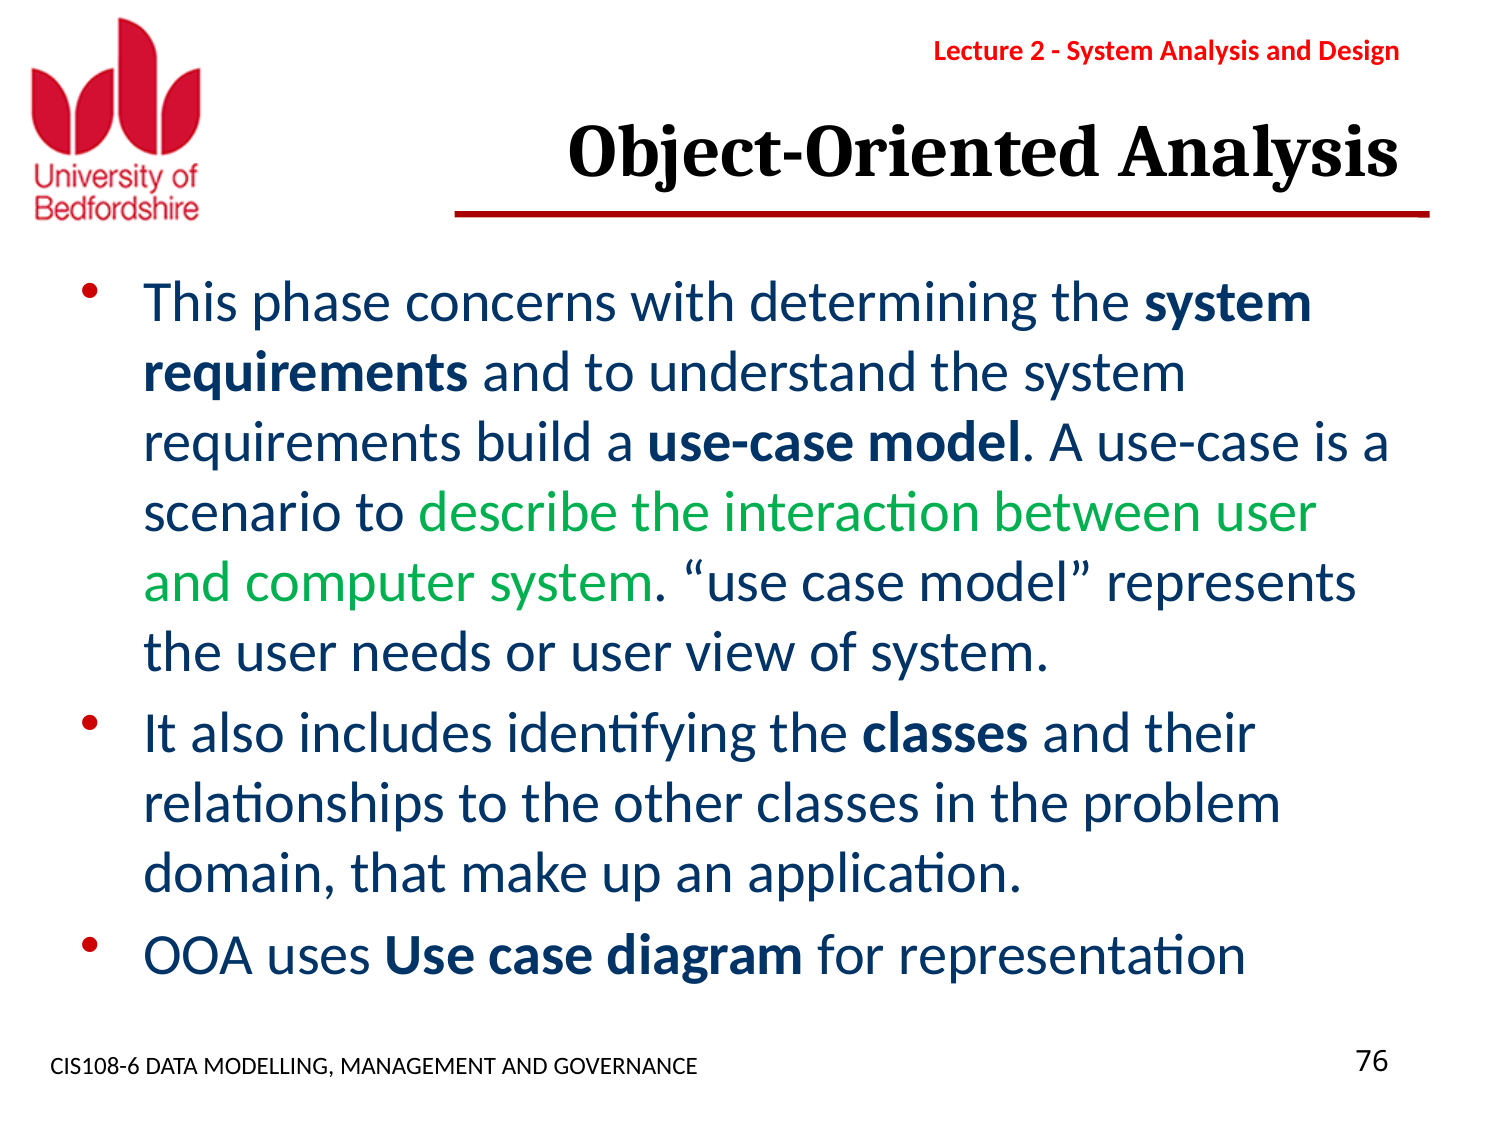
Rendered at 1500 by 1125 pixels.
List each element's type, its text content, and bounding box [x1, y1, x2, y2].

title Object-Oriented Analysis [265, 90, 1416, 203]
picture [0, 0, 237, 236]
list This phase concerns with determining the system requirements and to understand the system requirements build a use-case model. A use-case is a scenario to describe the interaction between user and computer system. “use case model” represents the user needs or user view of system. It also includes identifying the classes and their relationships to the other classes in the problem domain, that make up an application. OOA uses Use case diagram for representation [64, 255, 1413, 1024]
footer CIS108-6 DATA MODELLING, MANAGEMENT AND GOVERNANCE [35, 1035, 750, 1095]
slide_number Lecture 2 - System Analysis and Design [856, 18, 1416, 79]
